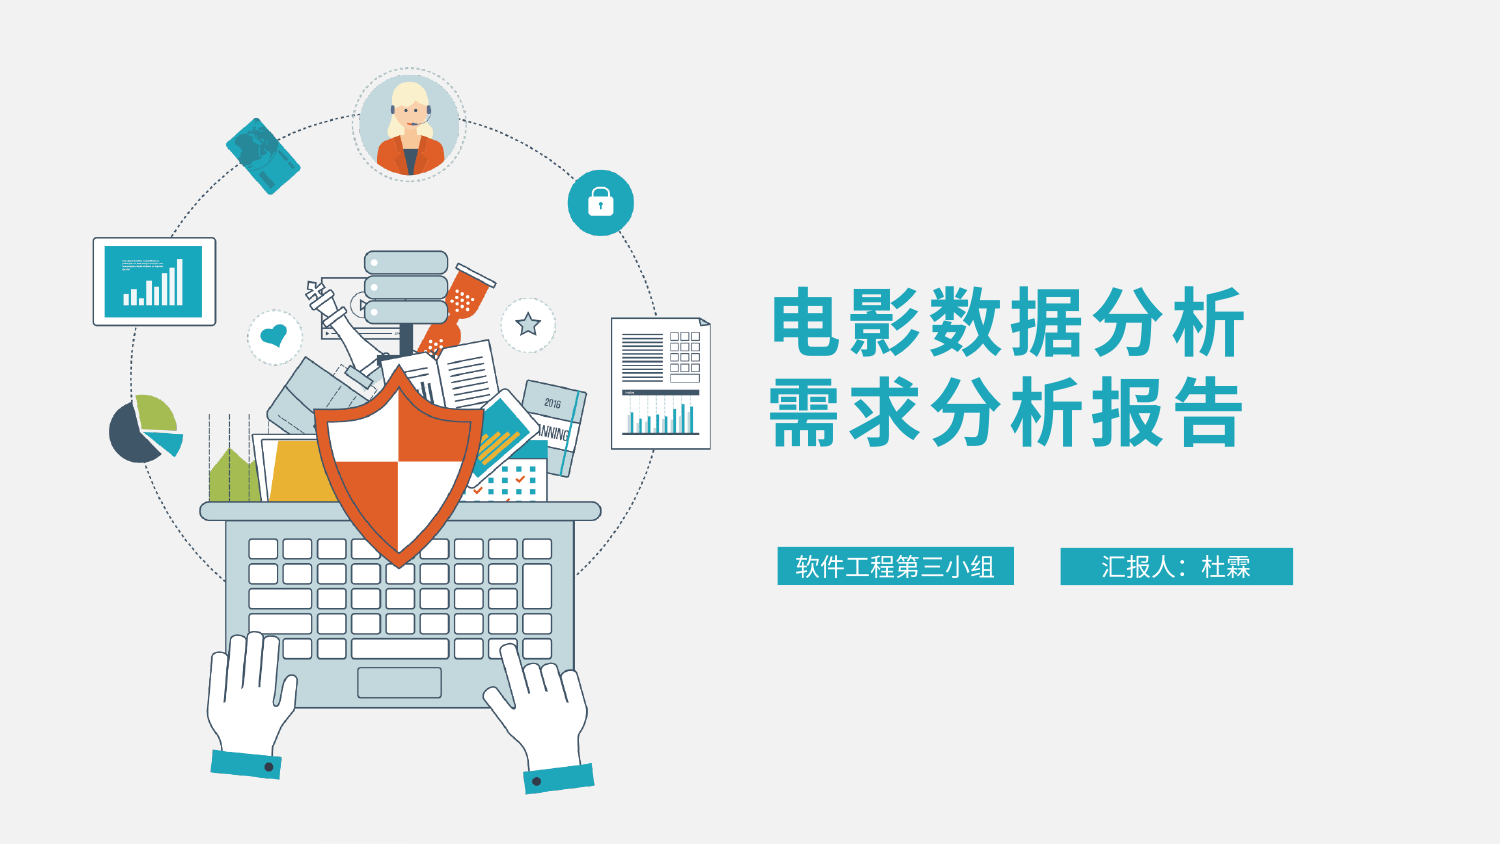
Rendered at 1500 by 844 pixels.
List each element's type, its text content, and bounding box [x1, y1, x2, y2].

text_box 电影数据分析需求分析报告 [751, 268, 1294, 463]
text_box 汇报人：杜霖 [1058, 546, 1295, 587]
text_box 软件工程第三小组 [775, 545, 1016, 587]
picture [92, 67, 711, 821]
